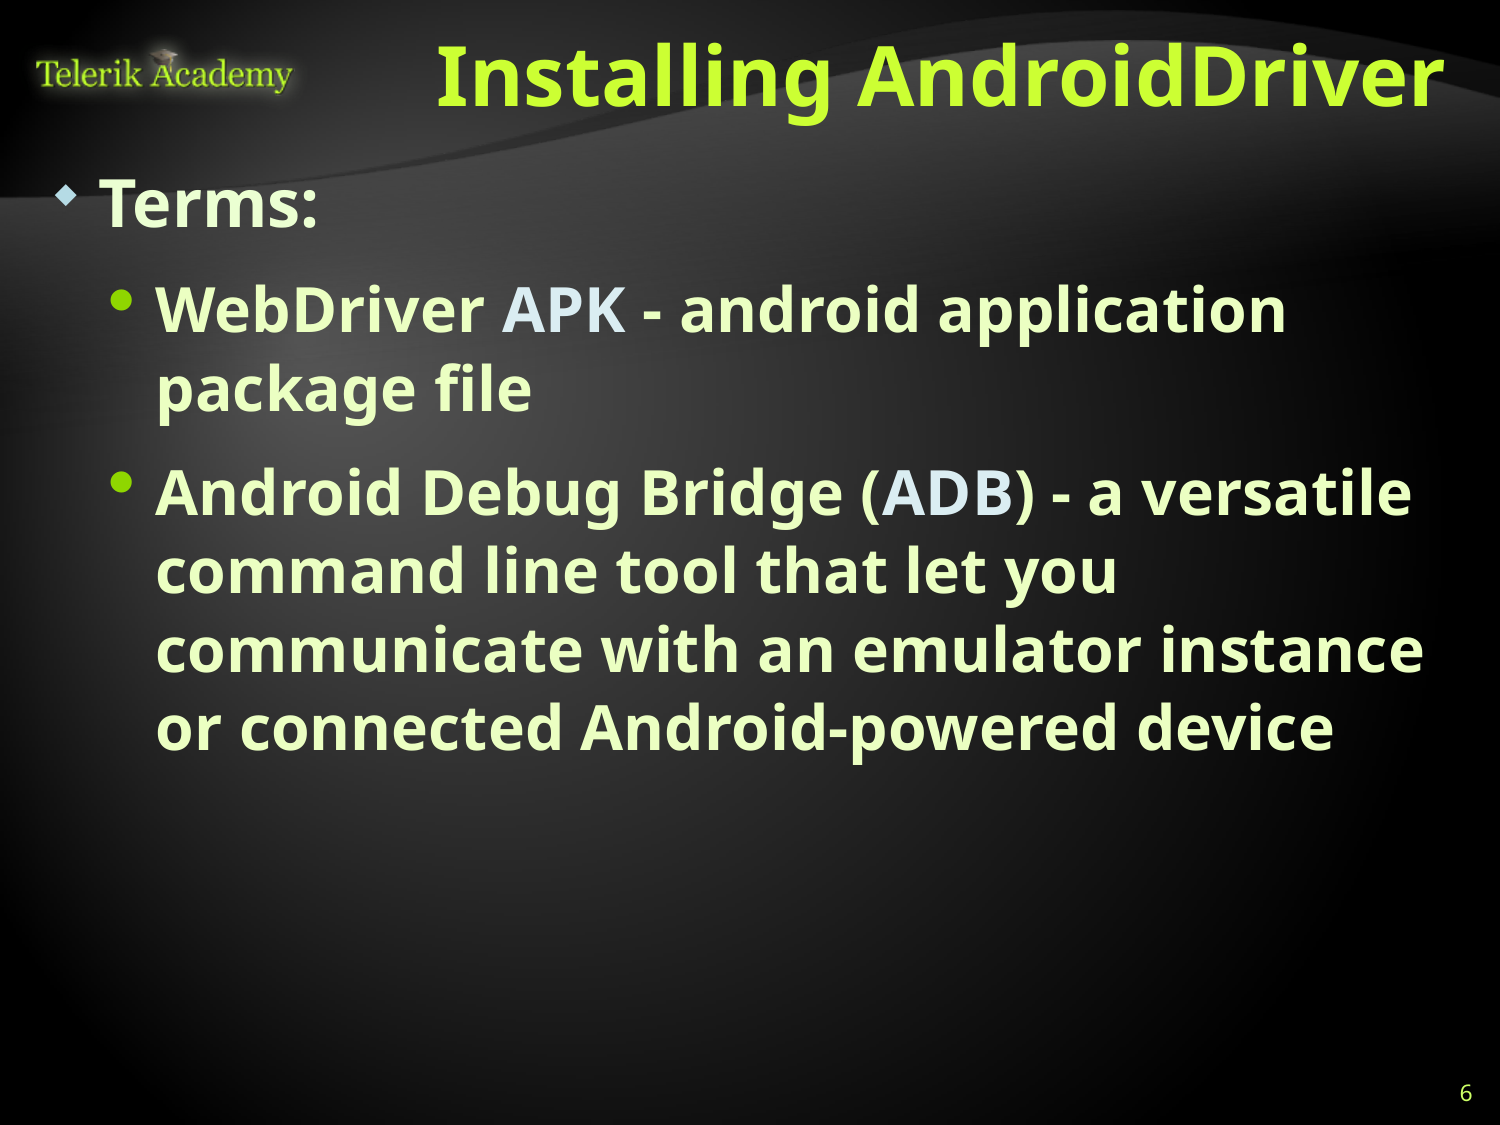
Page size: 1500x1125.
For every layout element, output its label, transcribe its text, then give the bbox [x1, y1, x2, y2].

title Installing AndroidDriver [300, 12, 1463, 149]
list Terms: WebDriver APK - android application package file Android Debug Bridge (ADB) - a versatile command line tool that let you communicate with an emulator instance or connected Android-powered device [37, 149, 1463, 1100]
slide_number 6 [1412, 1074, 1488, 1113]
picture [0, 0, 1500, 1125]
